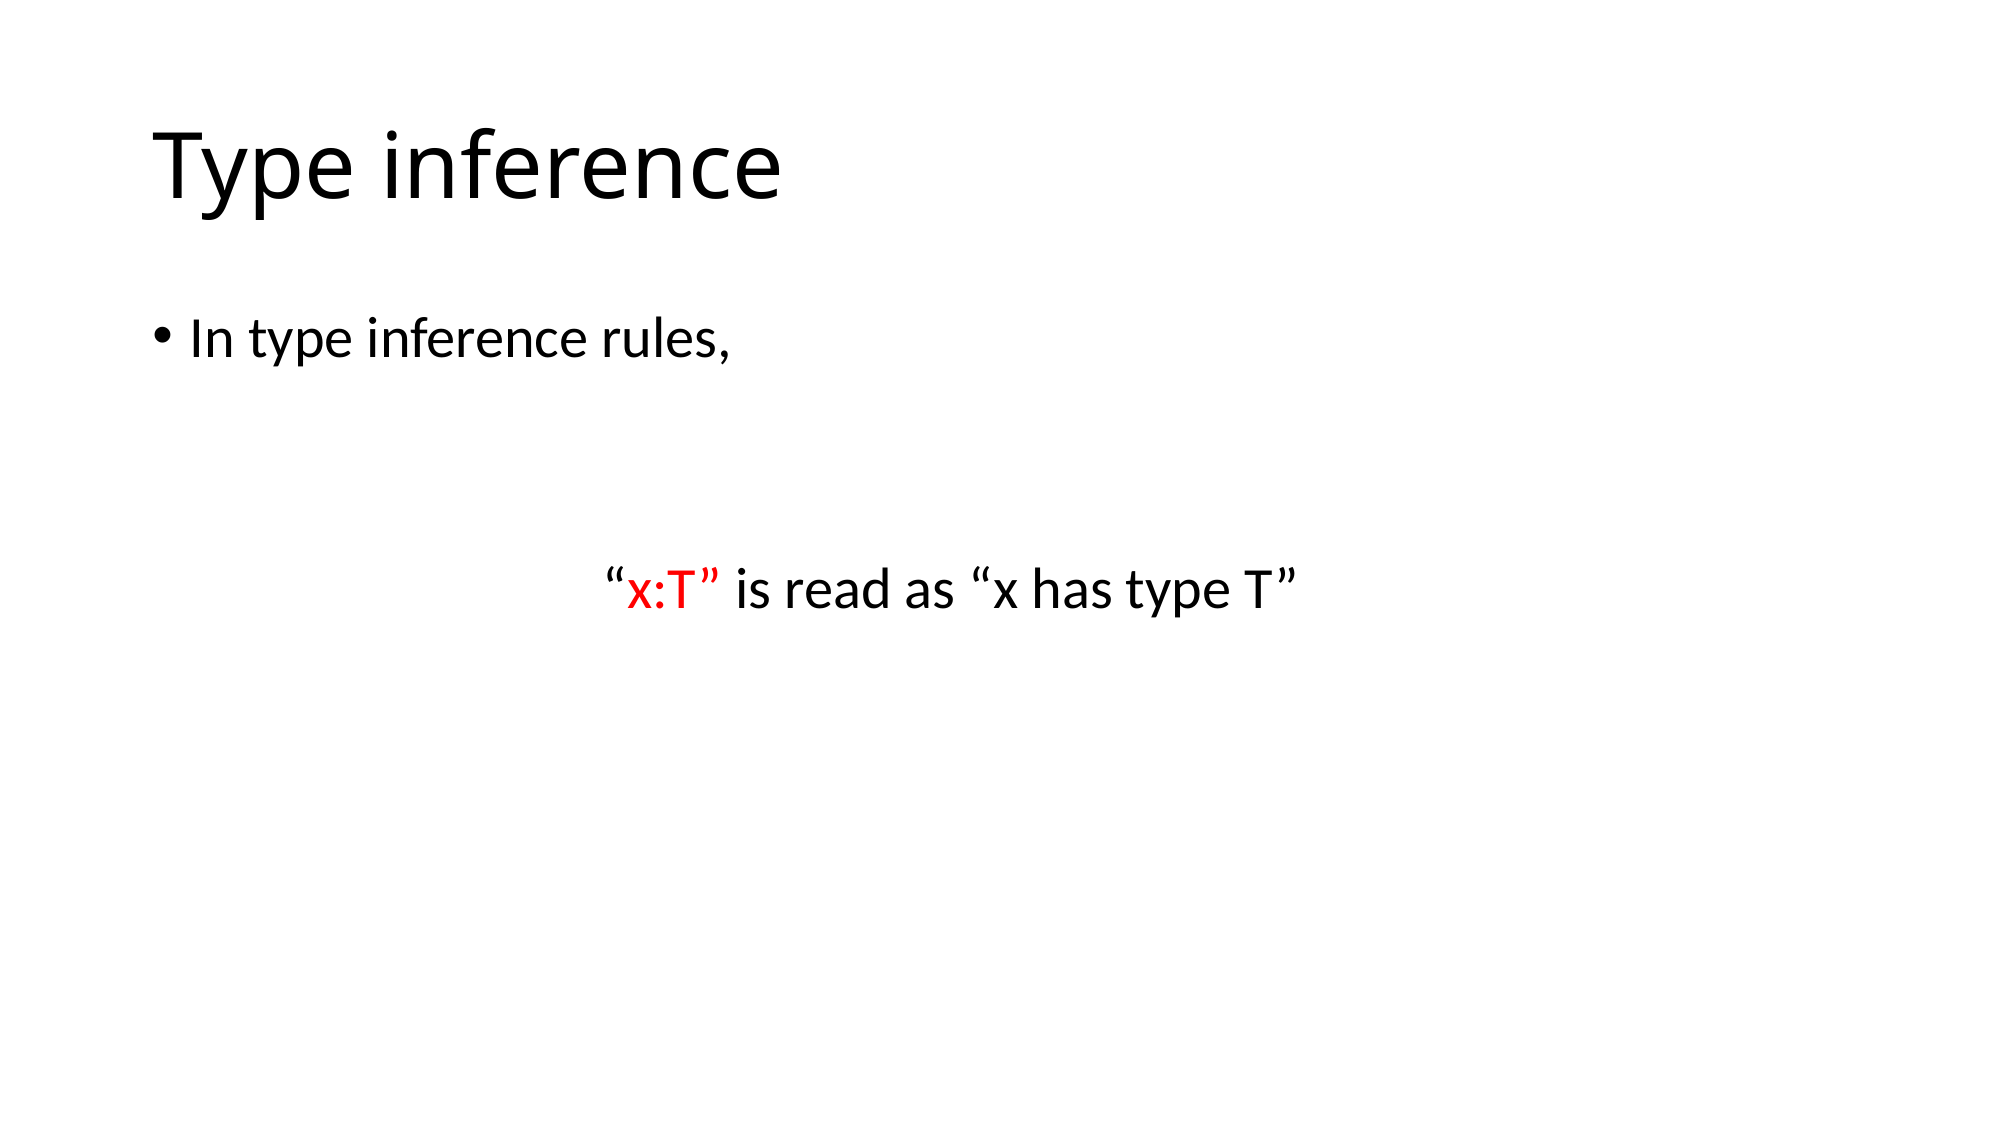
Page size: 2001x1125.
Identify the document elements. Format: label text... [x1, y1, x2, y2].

list In type inference rules, “x:T” is read as “x has type T” [137, 299, 1863, 1014]
title Type inference [137, 59, 1863, 278]
